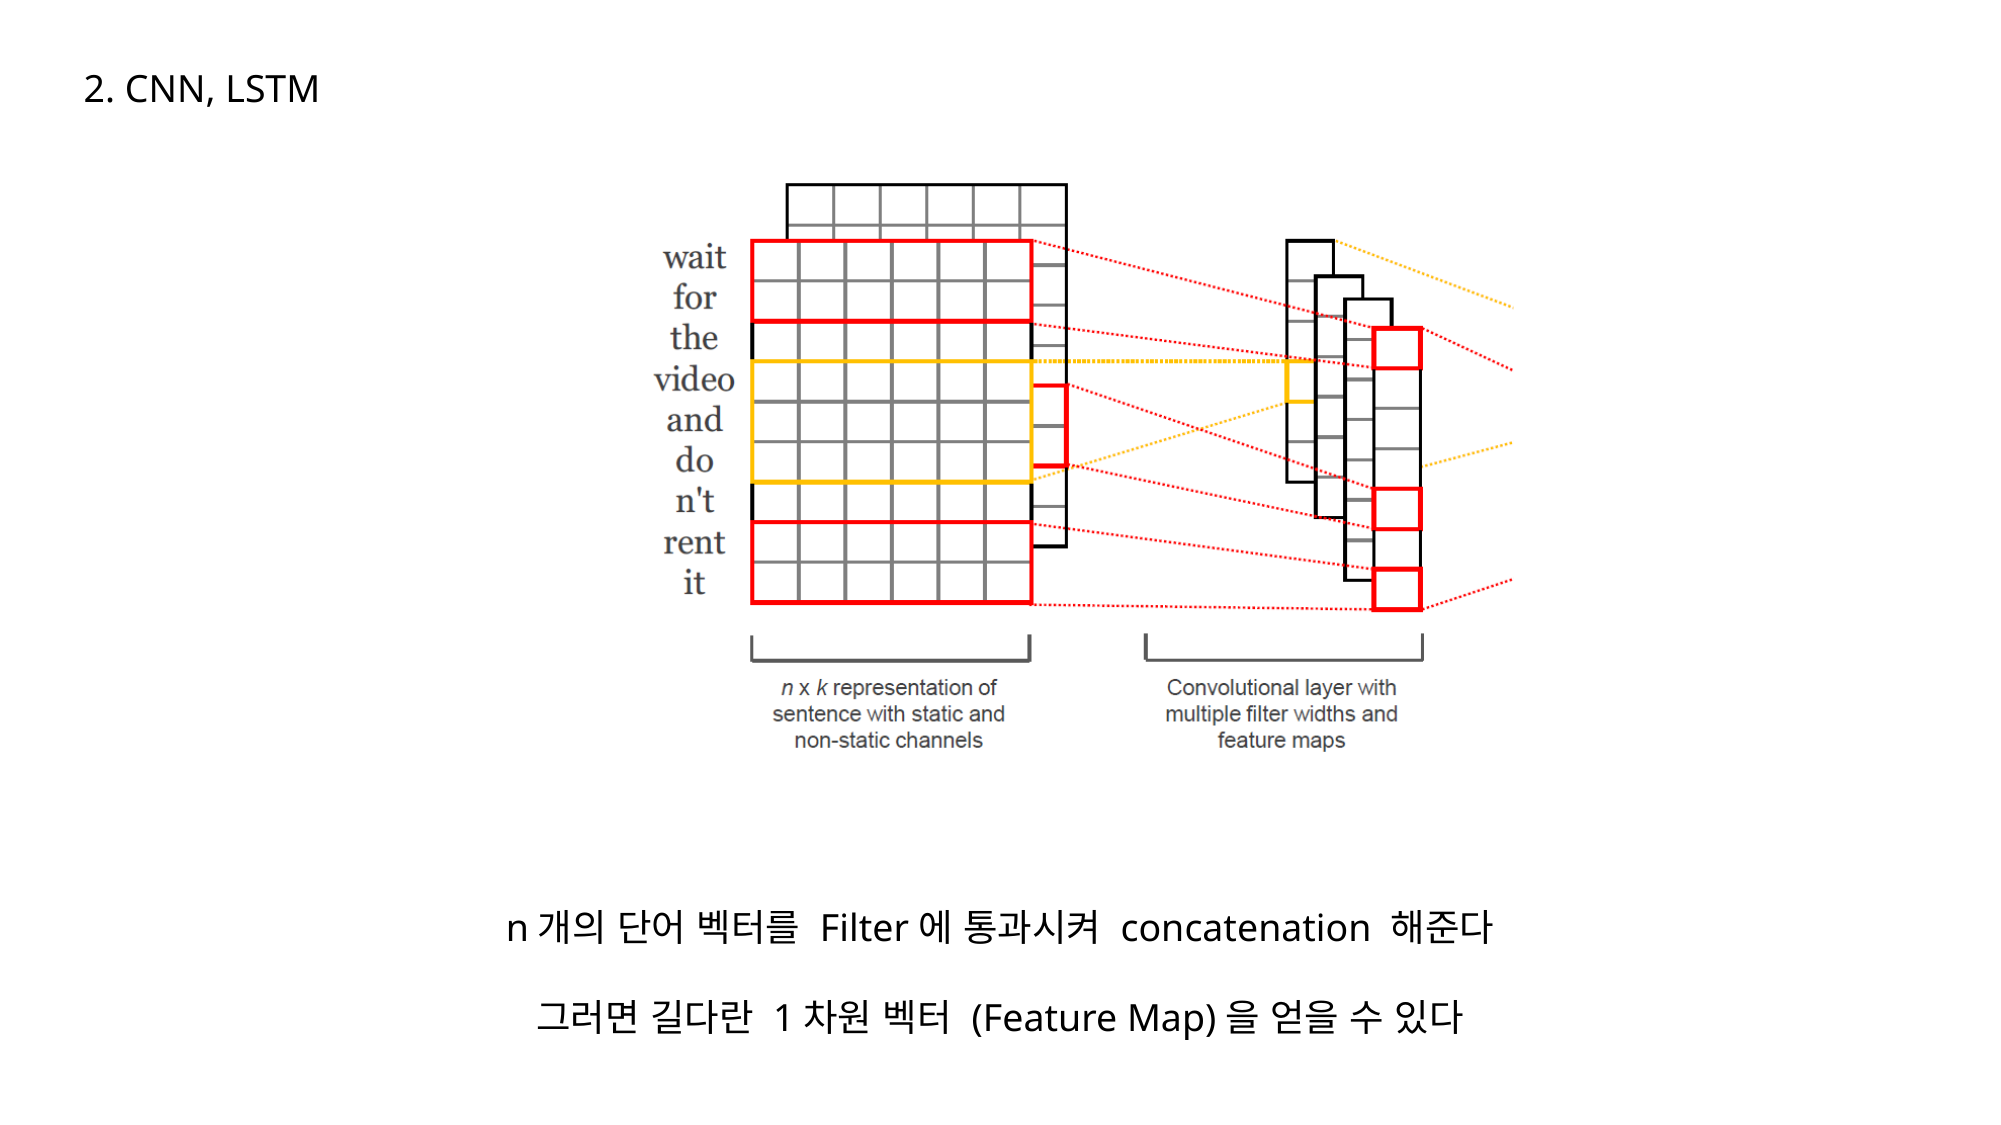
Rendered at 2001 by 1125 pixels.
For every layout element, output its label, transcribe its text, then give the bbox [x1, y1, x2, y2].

text_box 2. CNN, LSTM [68, 58, 336, 118]
text_box n개의 단어 벡터를 Filter에 통과시켜 concatenation 해준다 그러면 길다란 1차원 벡터 (Feature Map)을 얻을 수 있다 [490, 896, 1509, 1047]
picture [647, 167, 1514, 769]
